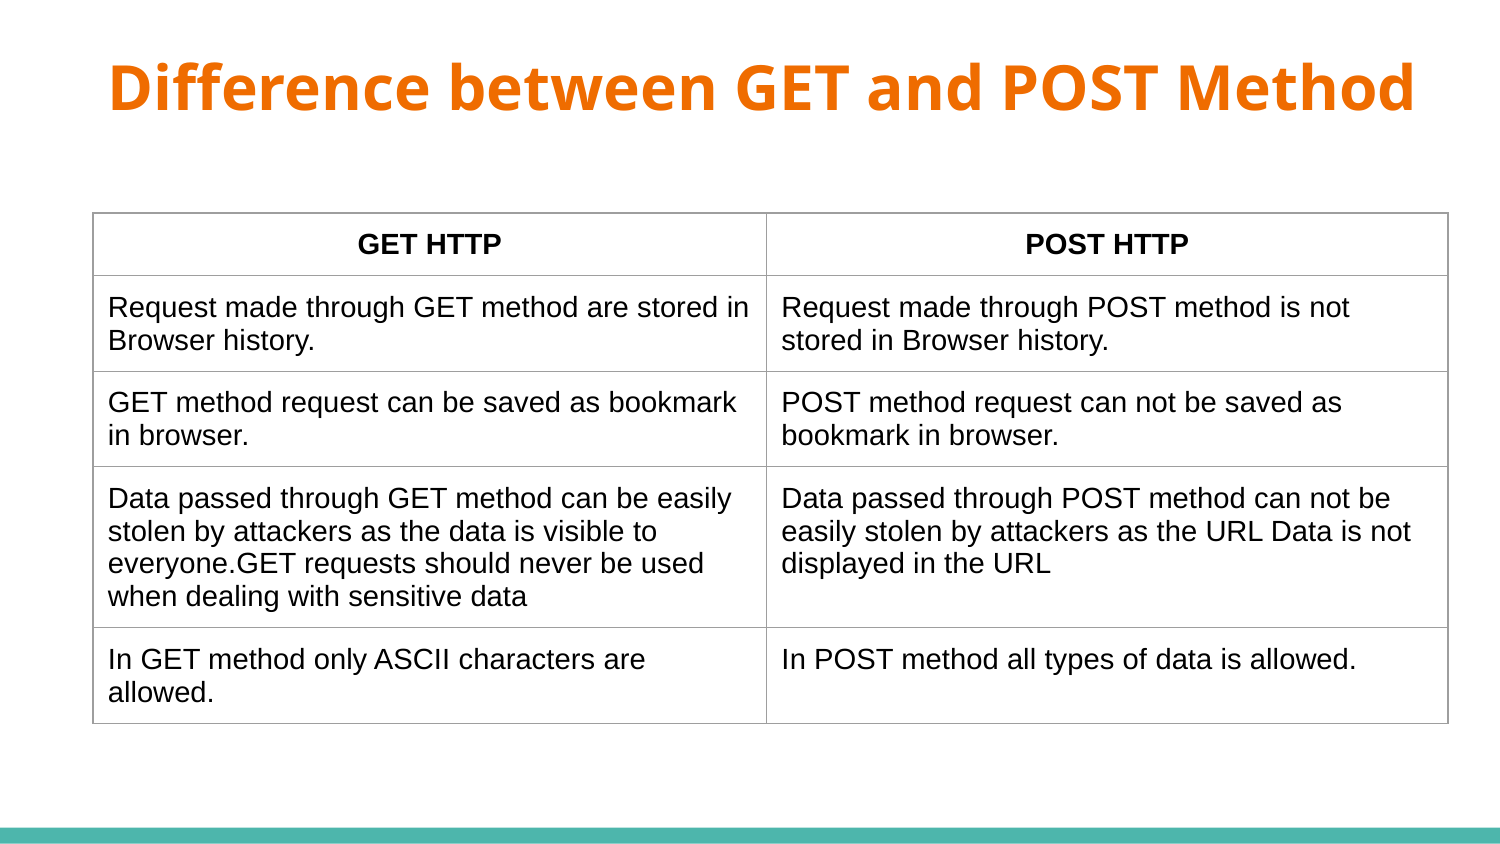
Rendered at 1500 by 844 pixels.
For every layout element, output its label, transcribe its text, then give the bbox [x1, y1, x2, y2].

table_header GET HTTP [94, 214, 766, 275]
table_cell In POST method all types of data is allowed. [767, 628, 1447, 723]
title Difference between GET and POST Method [93, 29, 1491, 146]
table_cell Request made through GET method are stored in Browser history. [94, 276, 766, 371]
table_cell POST method request can not be saved as bookmark in browser. [767, 372, 1447, 466]
table_cell Data passed through POST method can not be easily stolen by attackers as the URL Data is not displayed in the URL [767, 467, 1447, 627]
table_header POST HTTP [767, 214, 1447, 275]
table_cell GET method request can be saved as bookmark in browser. [94, 372, 766, 466]
table_cell In GET method only ASCII characters are allowed. [94, 628, 766, 723]
table_cell Request made through POST method is not stored in Browser history. [767, 276, 1447, 371]
table_cell Data passed through GET method can be easily stolen by attackers as the data is visible to everyone.GET requests should never be used when dealing with sensitive data [94, 467, 766, 627]
